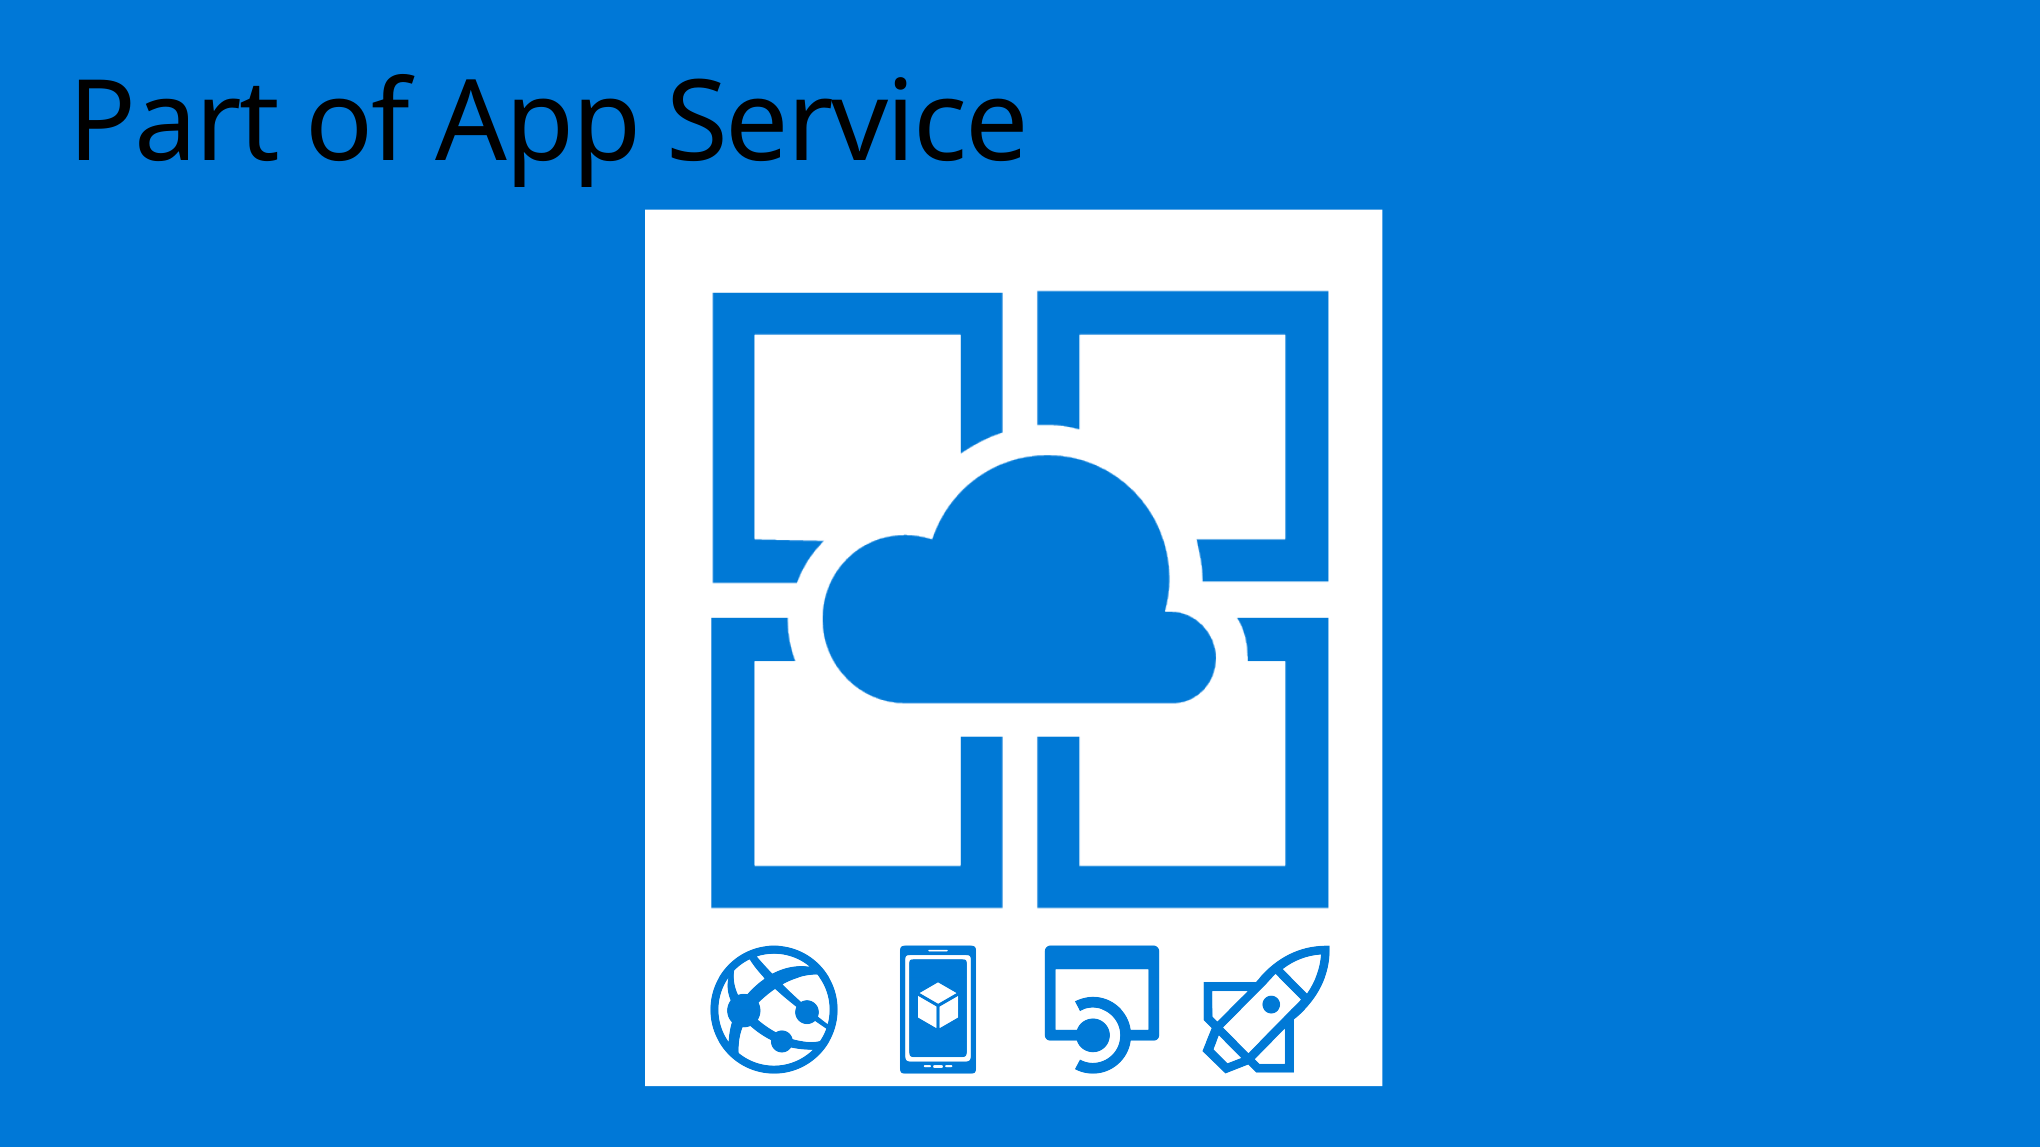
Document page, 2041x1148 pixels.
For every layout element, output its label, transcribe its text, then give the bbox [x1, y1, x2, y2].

text_box [644, 209, 1383, 1087]
title Part of App Service [45, 48, 1996, 199]
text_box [709, 289, 1331, 1074]
